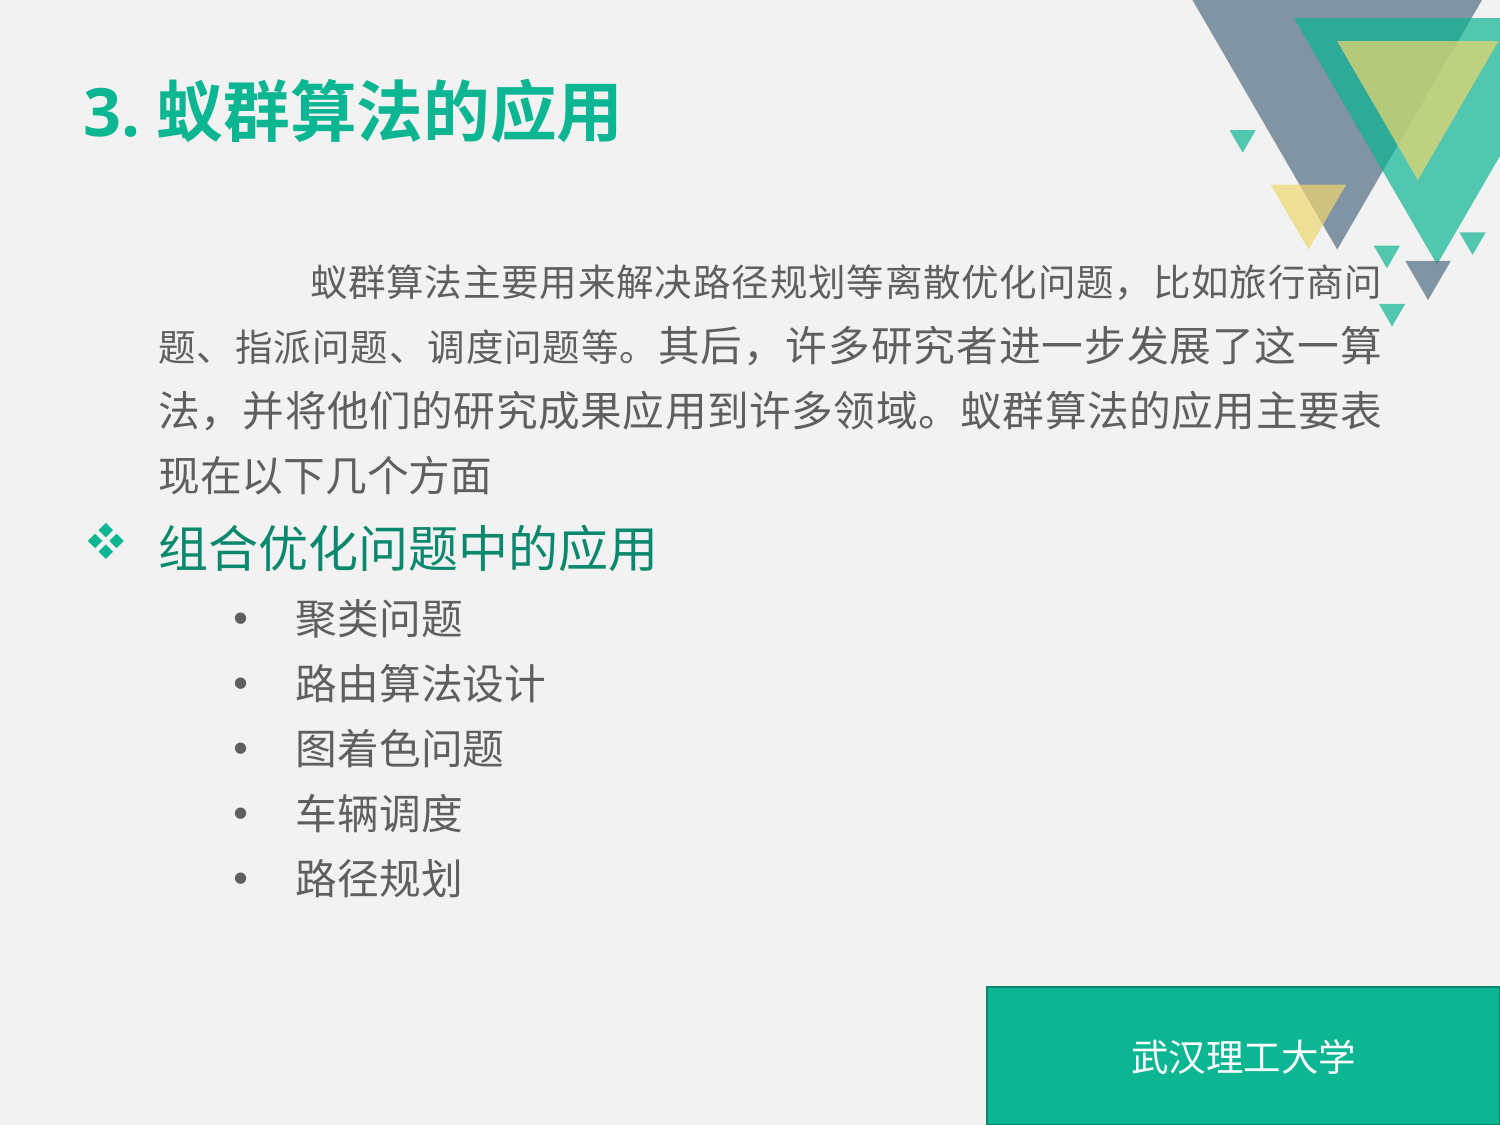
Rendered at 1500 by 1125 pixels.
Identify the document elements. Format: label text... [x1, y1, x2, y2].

title 3.蚁群算法的应用 [68, 27, 1212, 159]
list 蚁群算法主要用来解决路径规划等离散优化问题，比如旅行商问题、指派问题、调度问题等。其后，许多研究者进一步发展了这一算法，并将他们的研究成果应用到许多领域。蚁群算法的应用主要表现在以下几个方面 组合优化问题中的应用 聚类问题 路由算法设计 图着色问题 车辆调度 路径规划 [68, 231, 1398, 1082]
text_box 武汉理工大学 [986, 986, 1500, 1125]
